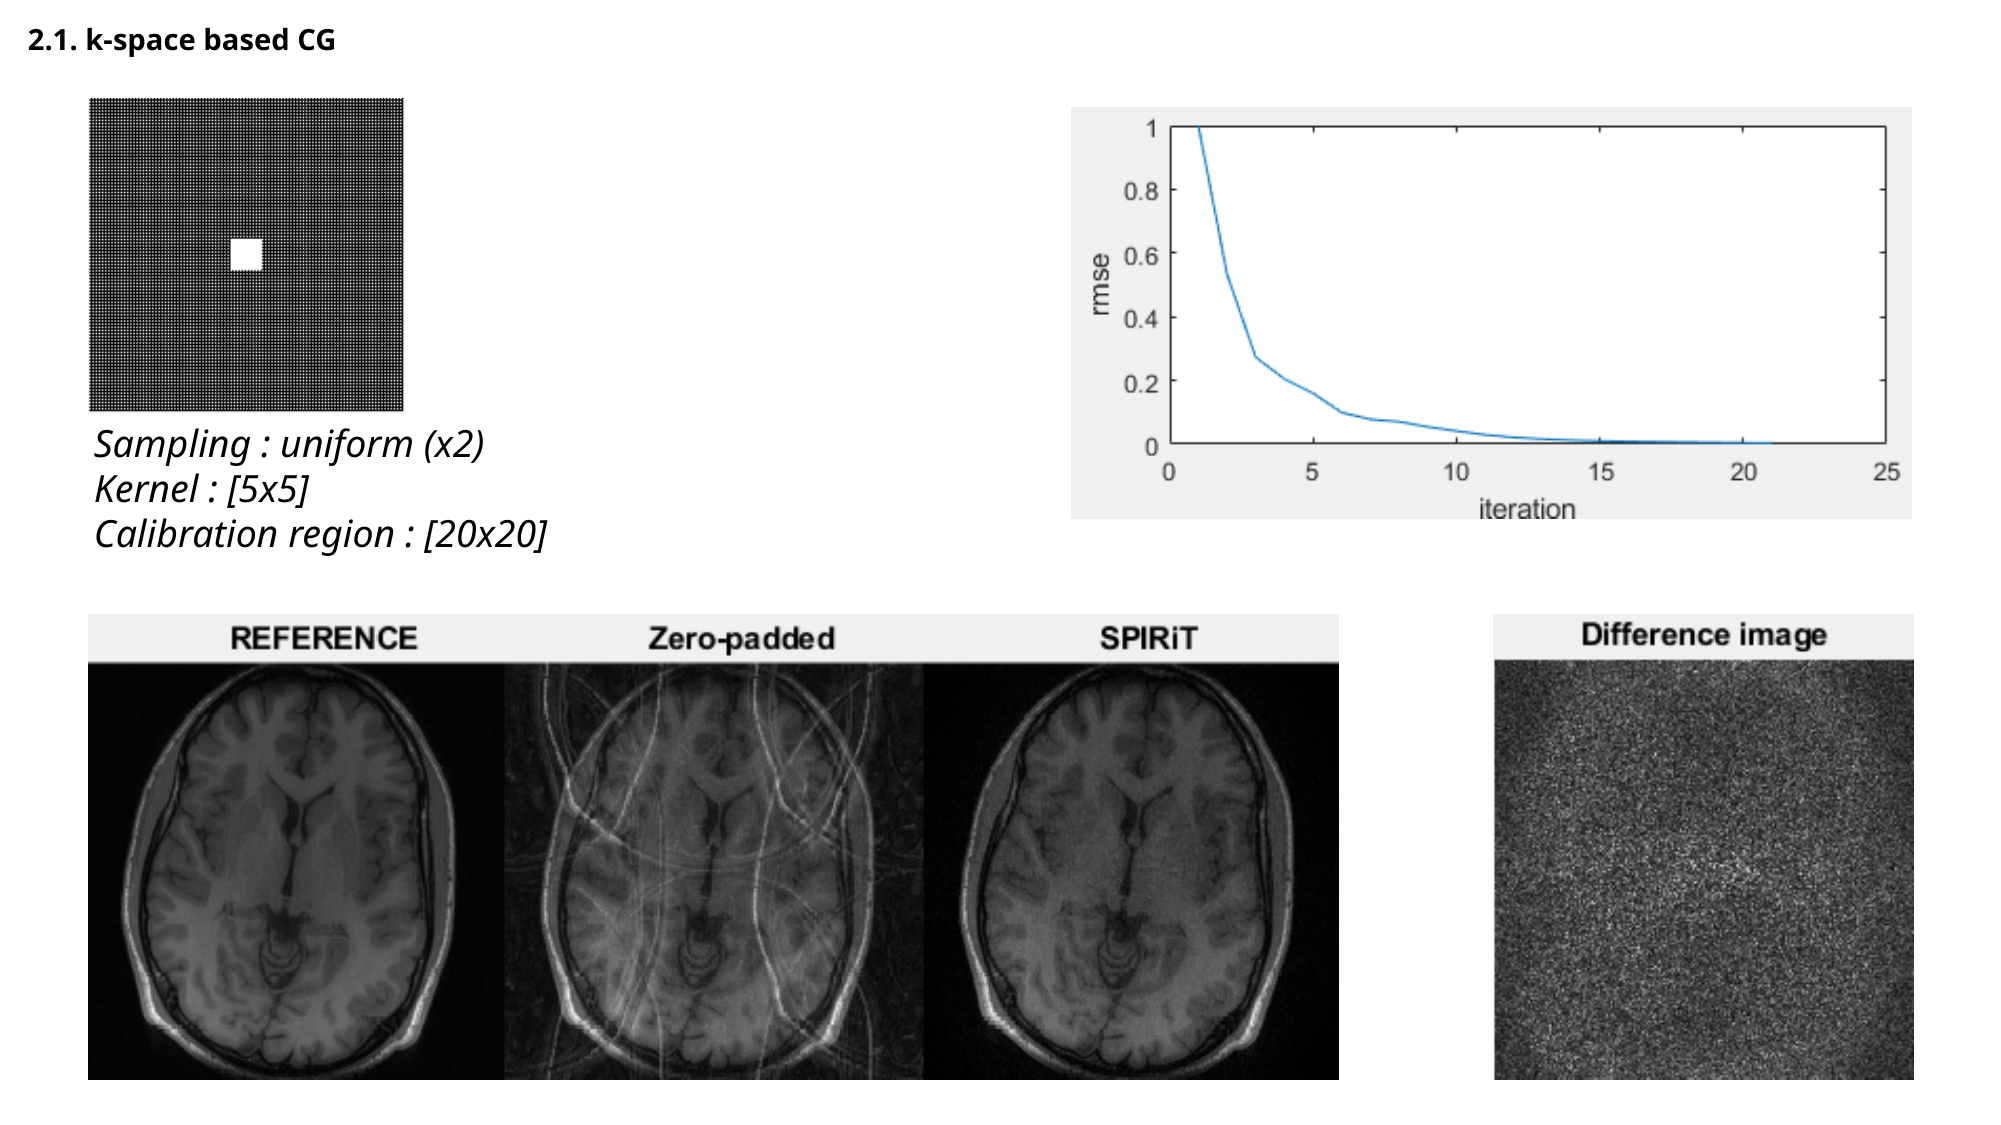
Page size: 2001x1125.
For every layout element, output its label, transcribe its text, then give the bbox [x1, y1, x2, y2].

picture [1493, 614, 1914, 1080]
picture [1071, 107, 1912, 519]
picture [88, 614, 1339, 1080]
text_box Sampling : uniform (x2) Kernel : [5x5] Calibration region : [20x20] [78, 412, 903, 563]
picture [88, 98, 405, 413]
text_box 2.1. k-space based CG [13, 13, 1494, 64]
